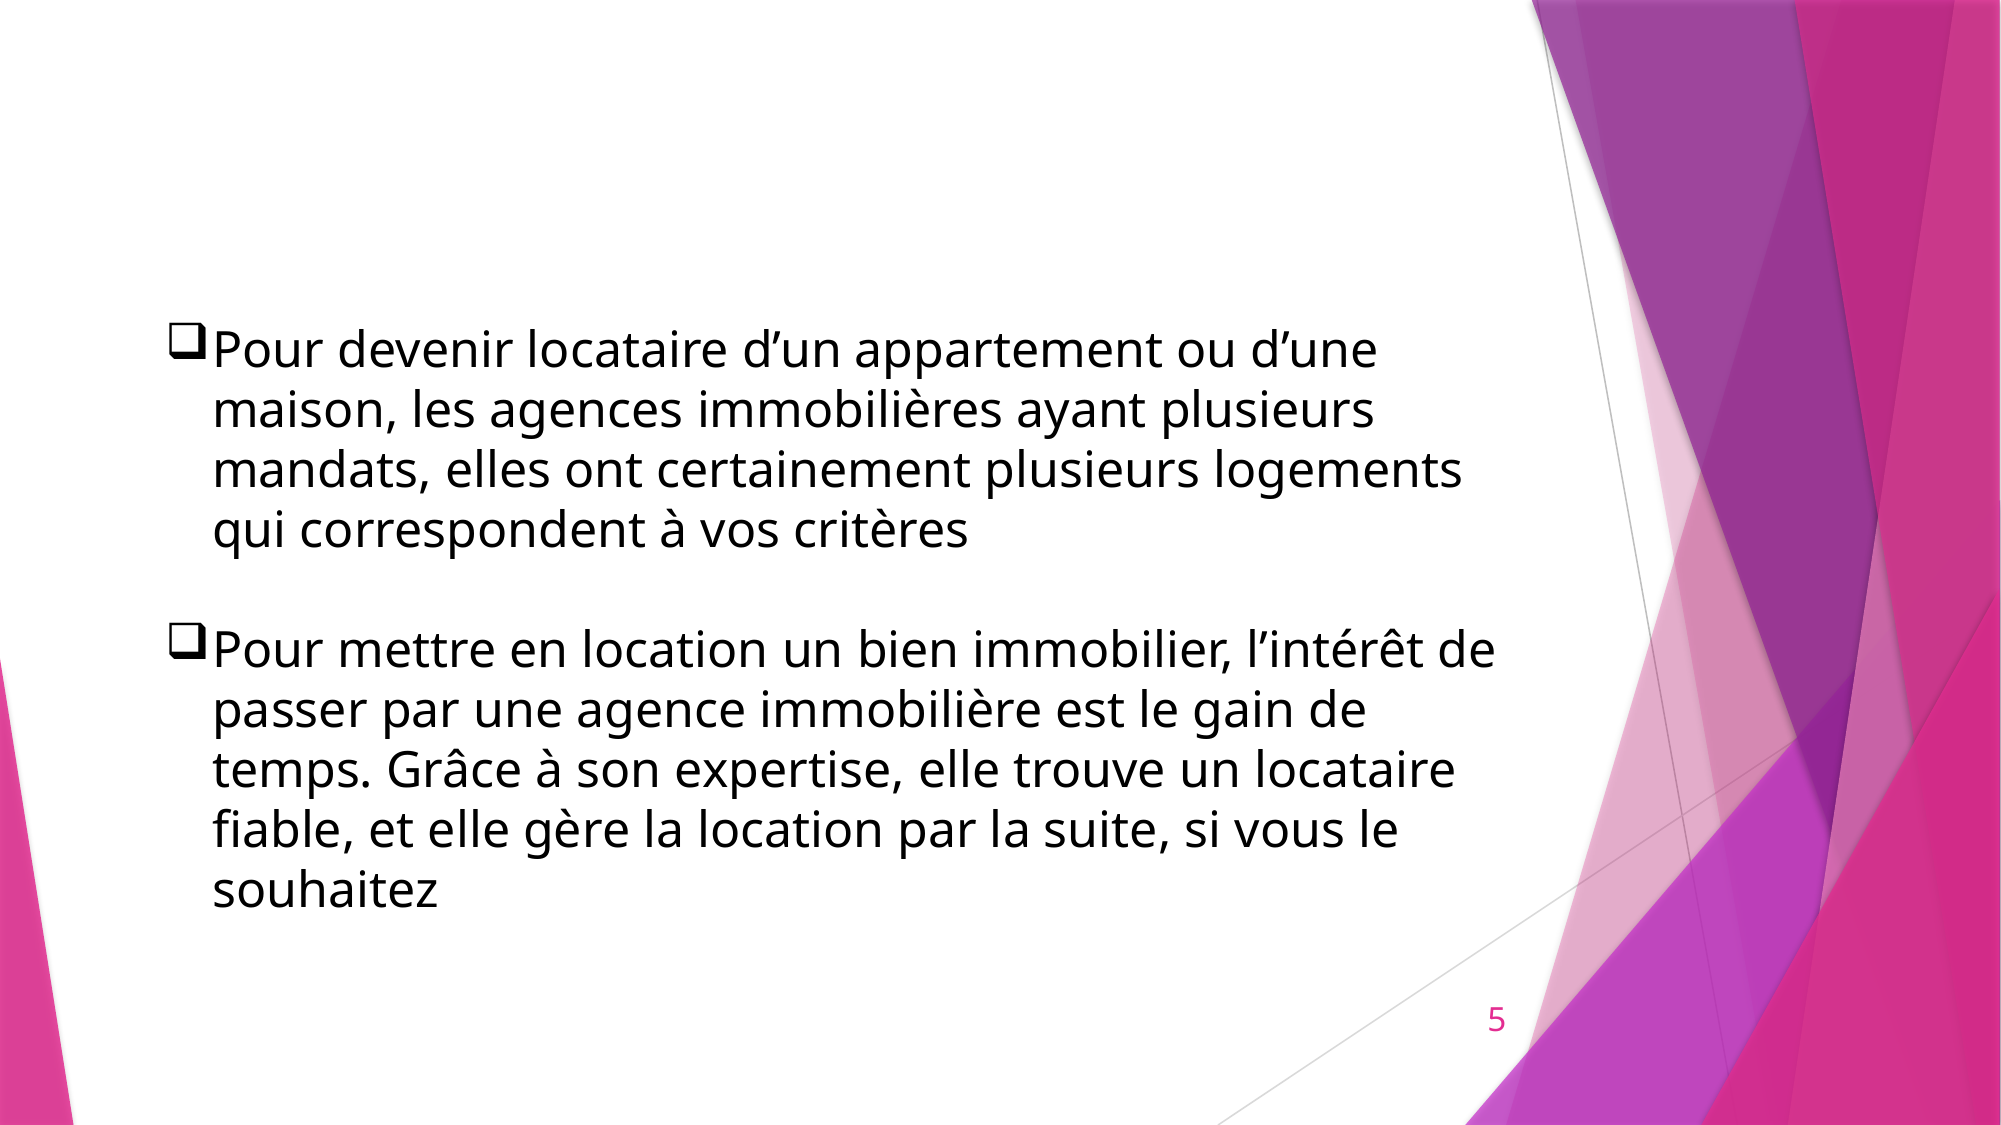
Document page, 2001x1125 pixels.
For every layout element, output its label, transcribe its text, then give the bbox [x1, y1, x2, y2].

slide_number 5 [1409, 991, 1522, 1051]
text_box Pour devenir locataire d’un appartement ou d’une maison, les agences immobilières ayant plusieurs mandats, elles ont certainement plusieurs logements qui correspondent à vos critères Pour mettre en location un bien immobilier, l’intérêt de passer par une agence immobilière est le gain de temps. Grâce à son expertise, elle trouve un locataire fiable, et elle gère la location par la suite, si vous le souhaitez [150, 310, 1554, 926]
